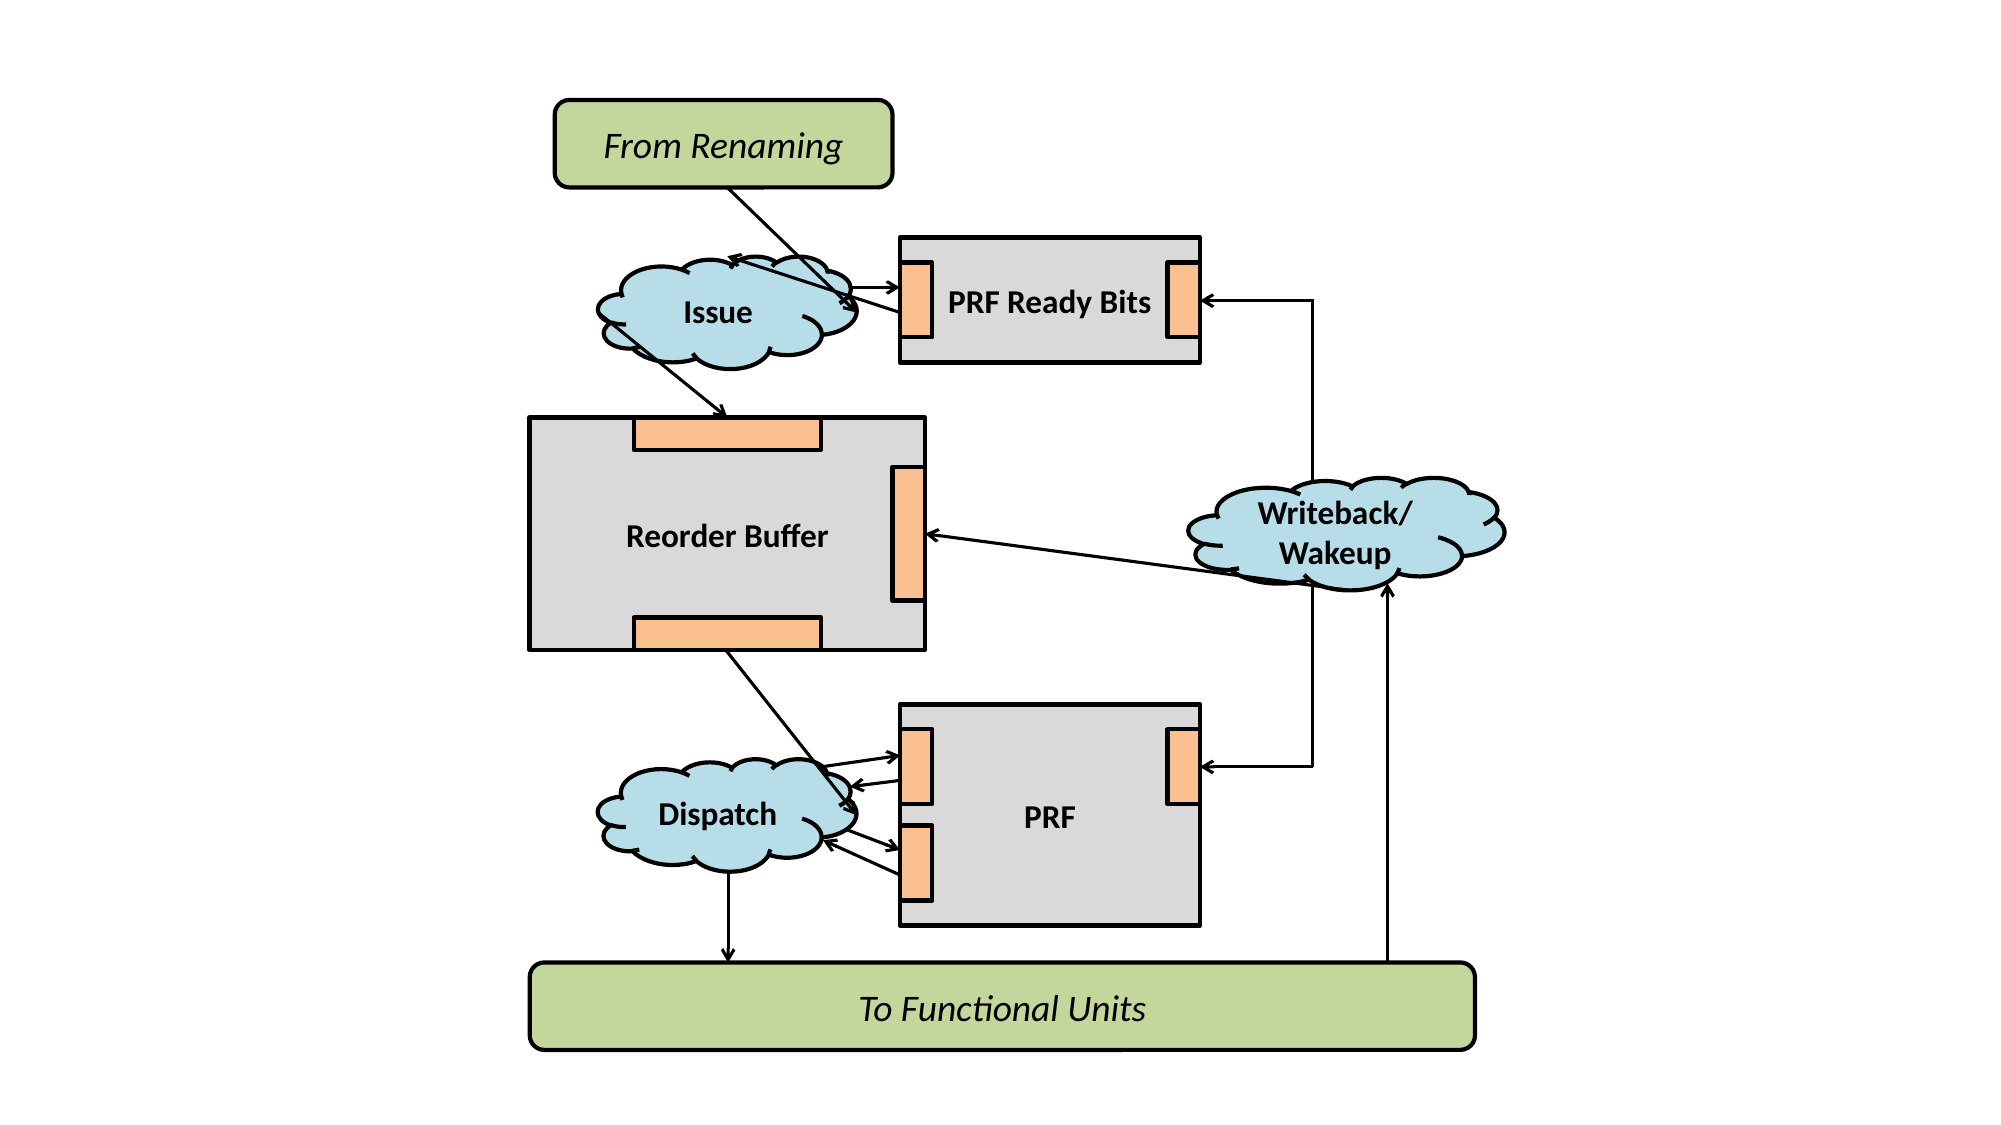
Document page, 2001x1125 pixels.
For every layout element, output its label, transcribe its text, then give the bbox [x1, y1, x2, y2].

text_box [845, 829, 901, 839]
text_box Issue [739, 254, 825, 286]
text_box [529, 417, 926, 651]
text_box To Functional Units [527, 960, 1478, 1053]
text_box Writeback/Wakeup [1186, 475, 1507, 593]
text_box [899, 237, 1201, 363]
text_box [899, 704, 1201, 926]
text_box Issue [800, 254, 853, 293]
text_box Dispatch [595, 757, 859, 874]
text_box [822, 839, 901, 876]
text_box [820, 755, 901, 768]
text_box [849, 780, 901, 787]
text_box Issue [595, 257, 857, 372]
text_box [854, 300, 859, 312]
text_box From Renaming [552, 97, 895, 190]
